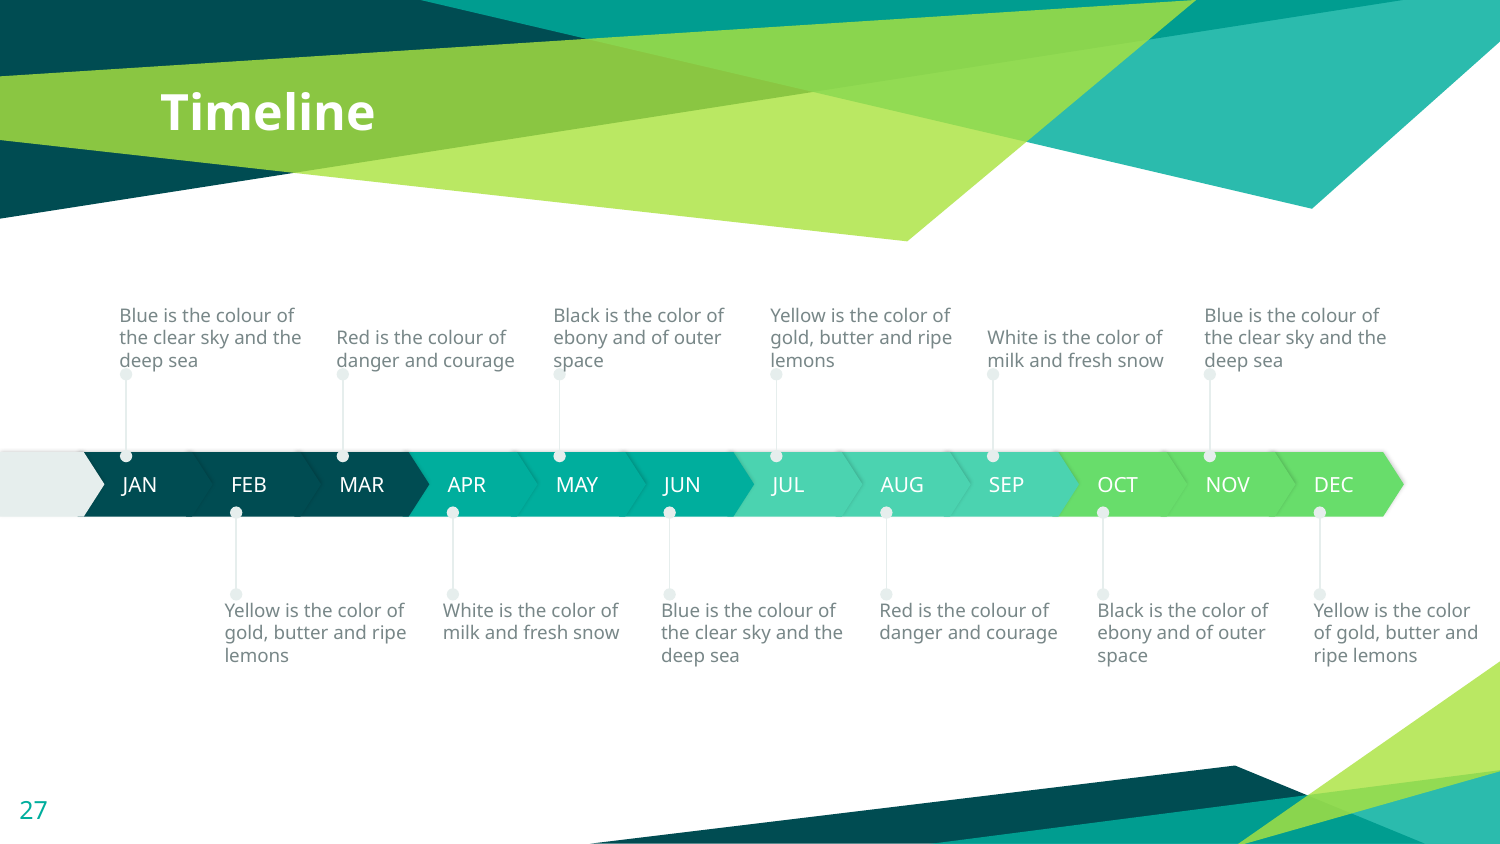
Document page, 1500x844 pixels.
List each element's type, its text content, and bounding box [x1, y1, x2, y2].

text_box Black is the color of ebony and of outer space [1097, 598, 1303, 686]
text_box APR [411, 452, 538, 517]
text_box JAN [87, 452, 213, 517]
text_box White is the color of milk and fresh snow [442, 598, 648, 686]
text_box MAY [521, 452, 646, 517]
text_box DEC [1279, 452, 1404, 517]
text_box NOV [1169, 452, 1296, 517]
text_box White is the color of milk and fresh snow [987, 283, 1193, 371]
text_box Blue is the colour of the clear sky and the deep sea [1204, 283, 1410, 371]
text_box JUL [736, 452, 863, 517]
text_box Yellow is the color of gold, butter and ripe lemons [770, 283, 976, 371]
text_box Black is the color of ebony and of outer space [553, 283, 759, 371]
text_box Red is the colour of danger and courage [879, 598, 1085, 686]
text_box FEB [196, 452, 322, 517]
text_box [0, 452, 105, 517]
text_box MAR [304, 452, 430, 517]
text_box Yellow is the color of gold, butter and ripe lemons [1313, 598, 1484, 686]
text_box OCT [1061, 452, 1188, 517]
text_box Blue is the colour of the clear sky and the deep sea [119, 283, 325, 371]
text_box JUN [629, 452, 755, 517]
text_box SEP [954, 452, 1079, 517]
slide_number ‹#› [4, 779, 95, 844]
text_box AUG [844, 452, 971, 517]
title Timeline [145, 65, 1355, 206]
text_box Blue is the colour of the clear sky and the deep sea [661, 598, 867, 686]
text_box Red is the colour of danger and courage [336, 283, 542, 371]
text_box Yellow is the color of gold, butter and ripe lemons [224, 598, 430, 686]
